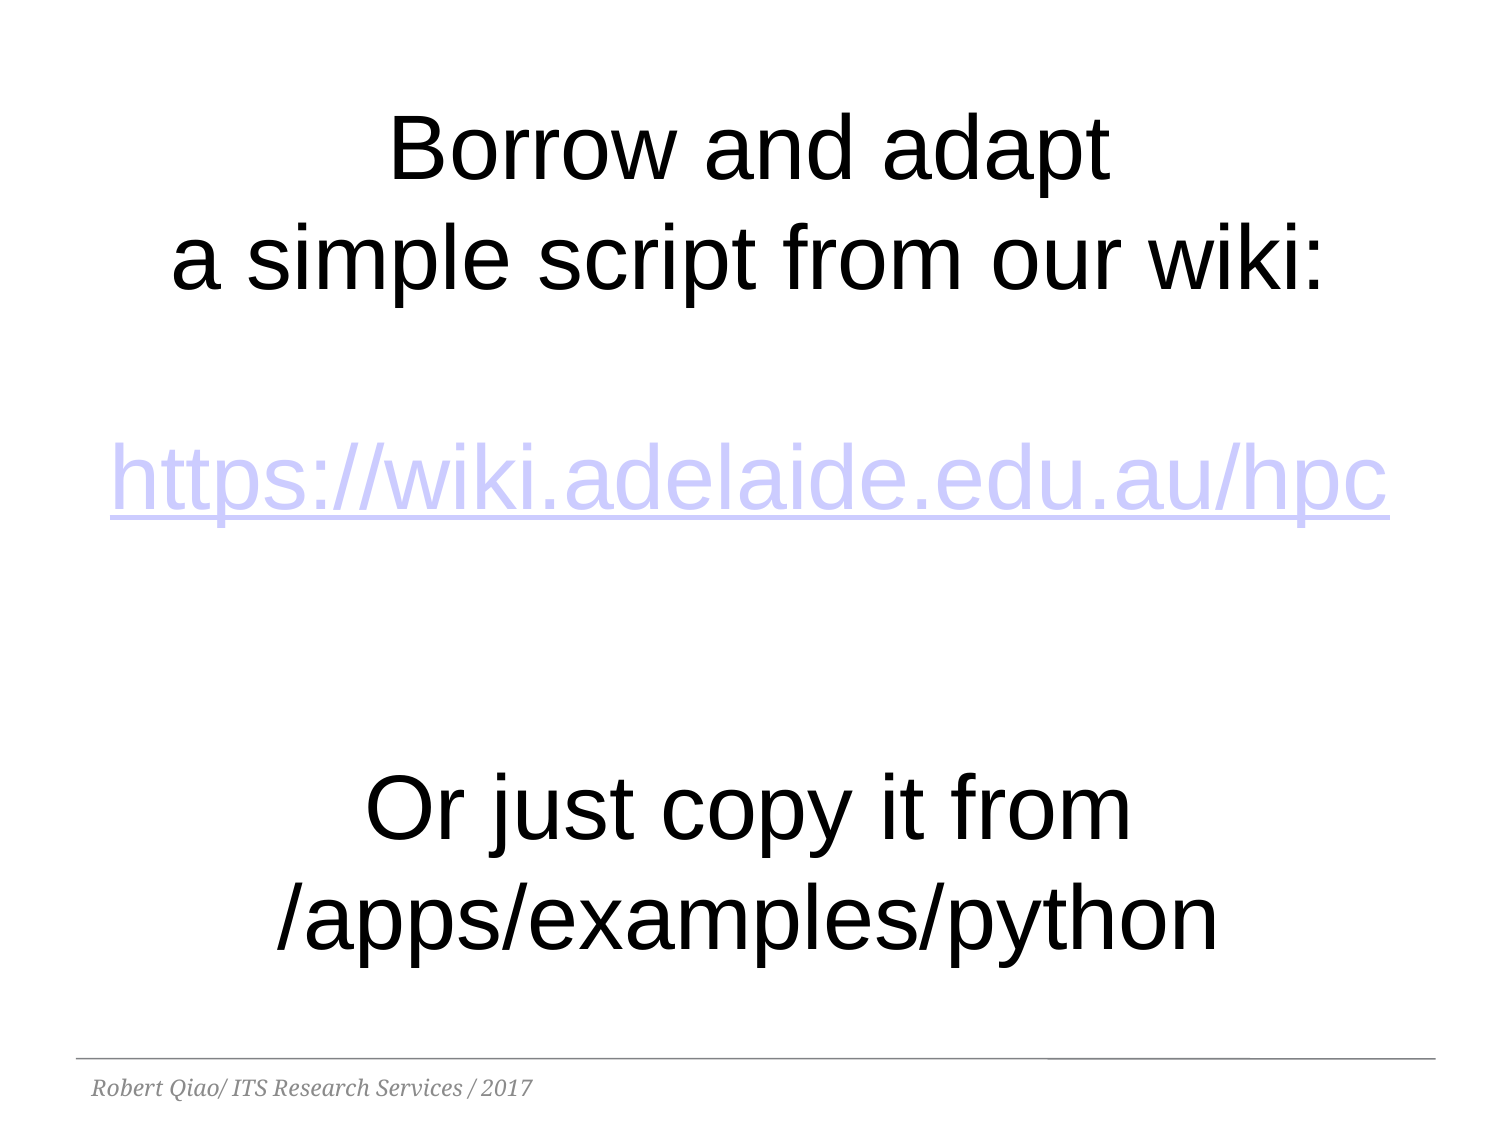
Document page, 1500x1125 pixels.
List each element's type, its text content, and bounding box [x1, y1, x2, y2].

text_box Borrow and adapt a simple script from our wiki: https://wiki.adelaide.edu.au/hpc Or just copy it from /apps/examples/python [74, 44, 1425, 1012]
text_box Robert Qiao/ ITS Research Services / 2017 [76, 1057, 727, 1118]
